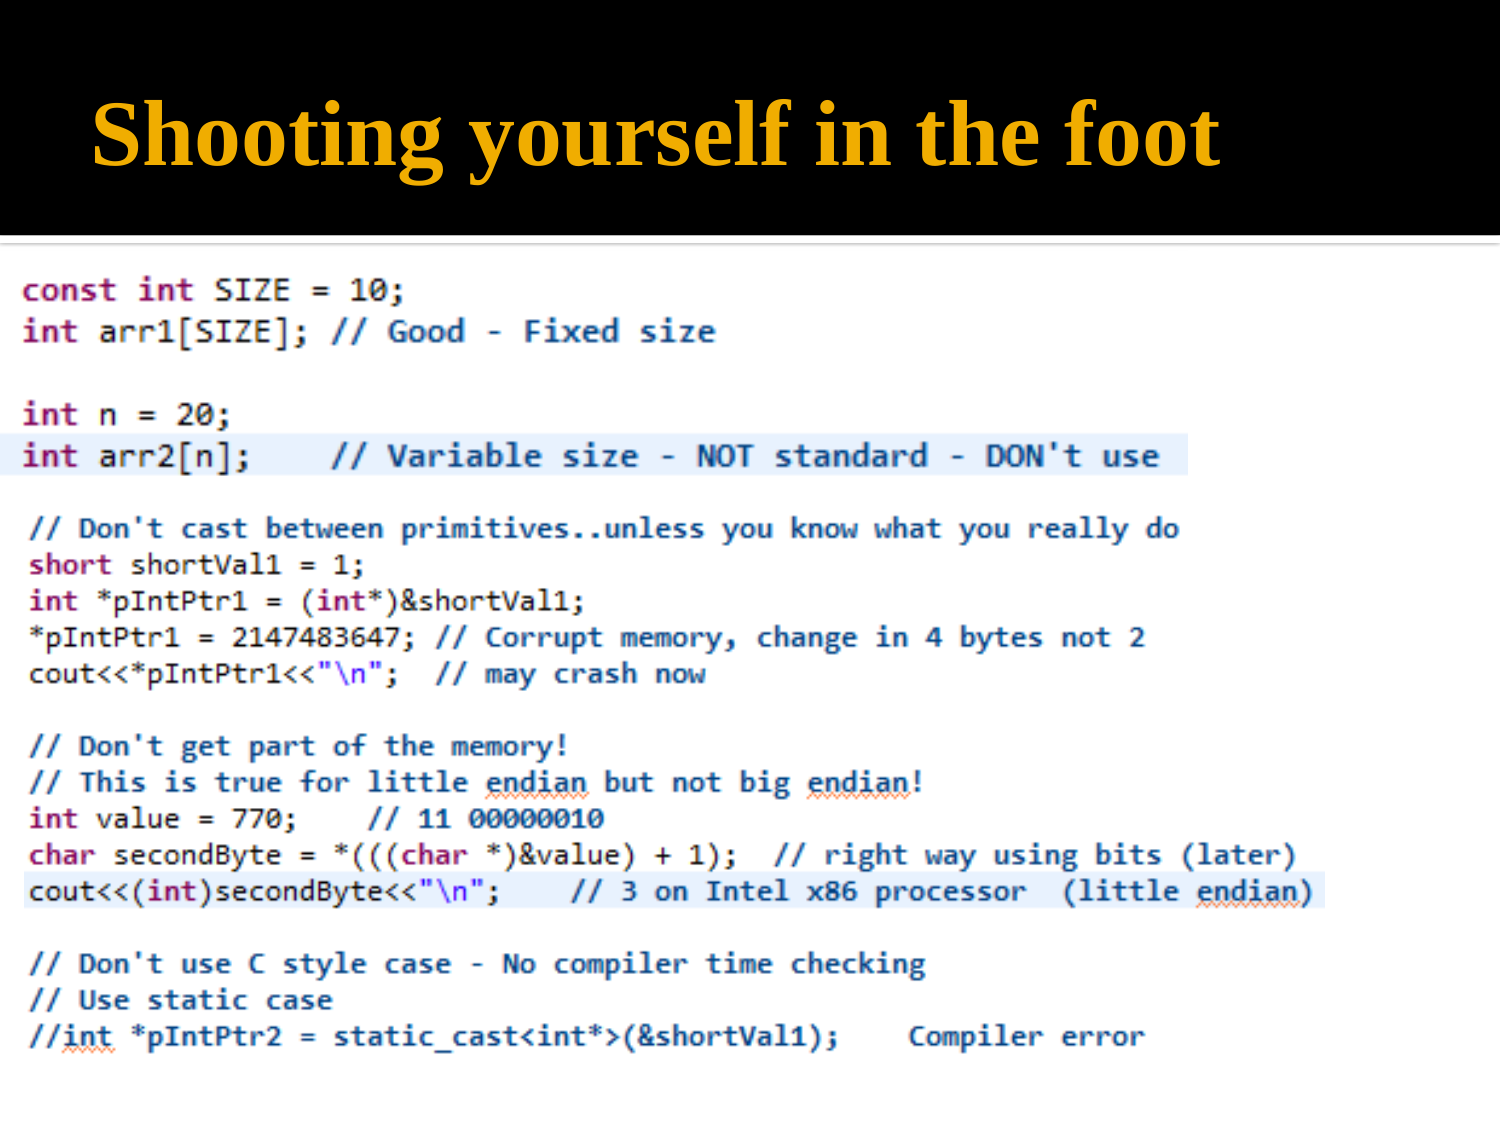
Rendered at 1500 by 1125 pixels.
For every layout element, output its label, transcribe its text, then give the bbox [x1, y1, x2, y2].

picture [24, 512, 1325, 1074]
title Shooting yourself in the foot [75, 25, 1425, 231]
picture [0, 249, 1188, 487]
